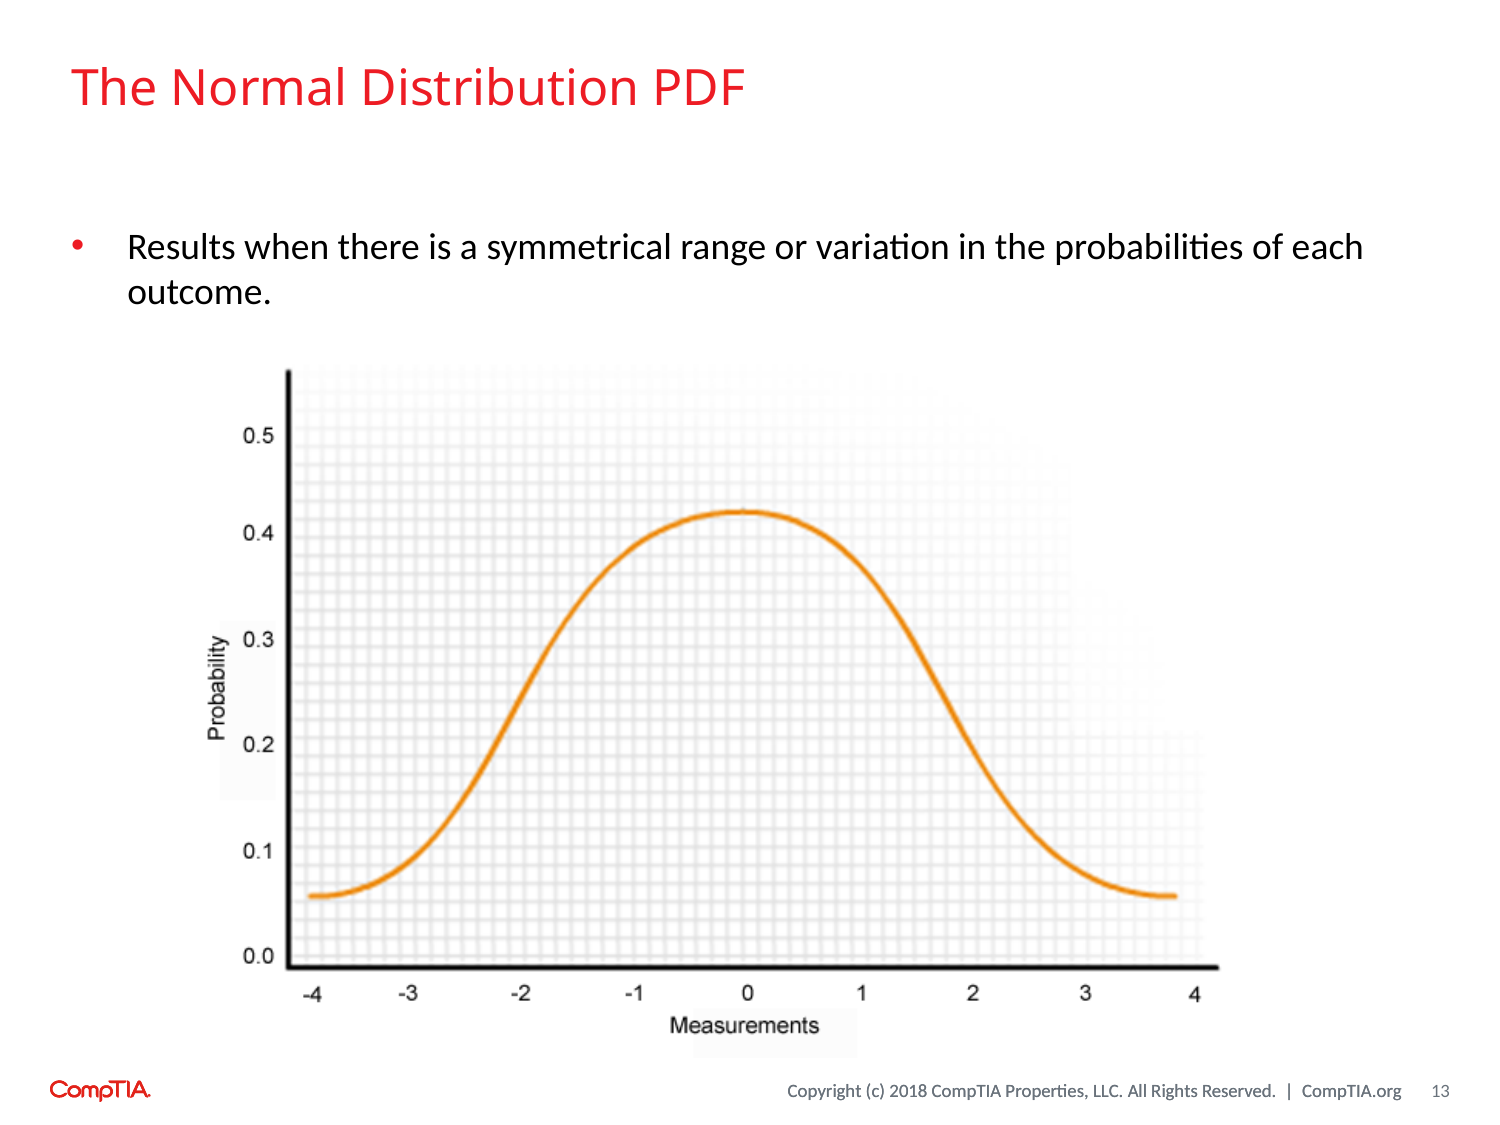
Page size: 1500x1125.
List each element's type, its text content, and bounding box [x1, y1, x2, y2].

list Results when there is a symmetrical range or variation in the probabilities of each outcome. [56, 214, 1444, 335]
title The Normal Distribution PDF [56, 16, 1444, 155]
slide_number 13 [1407, 1067, 1450, 1113]
picture [12, 337, 1493, 1058]
